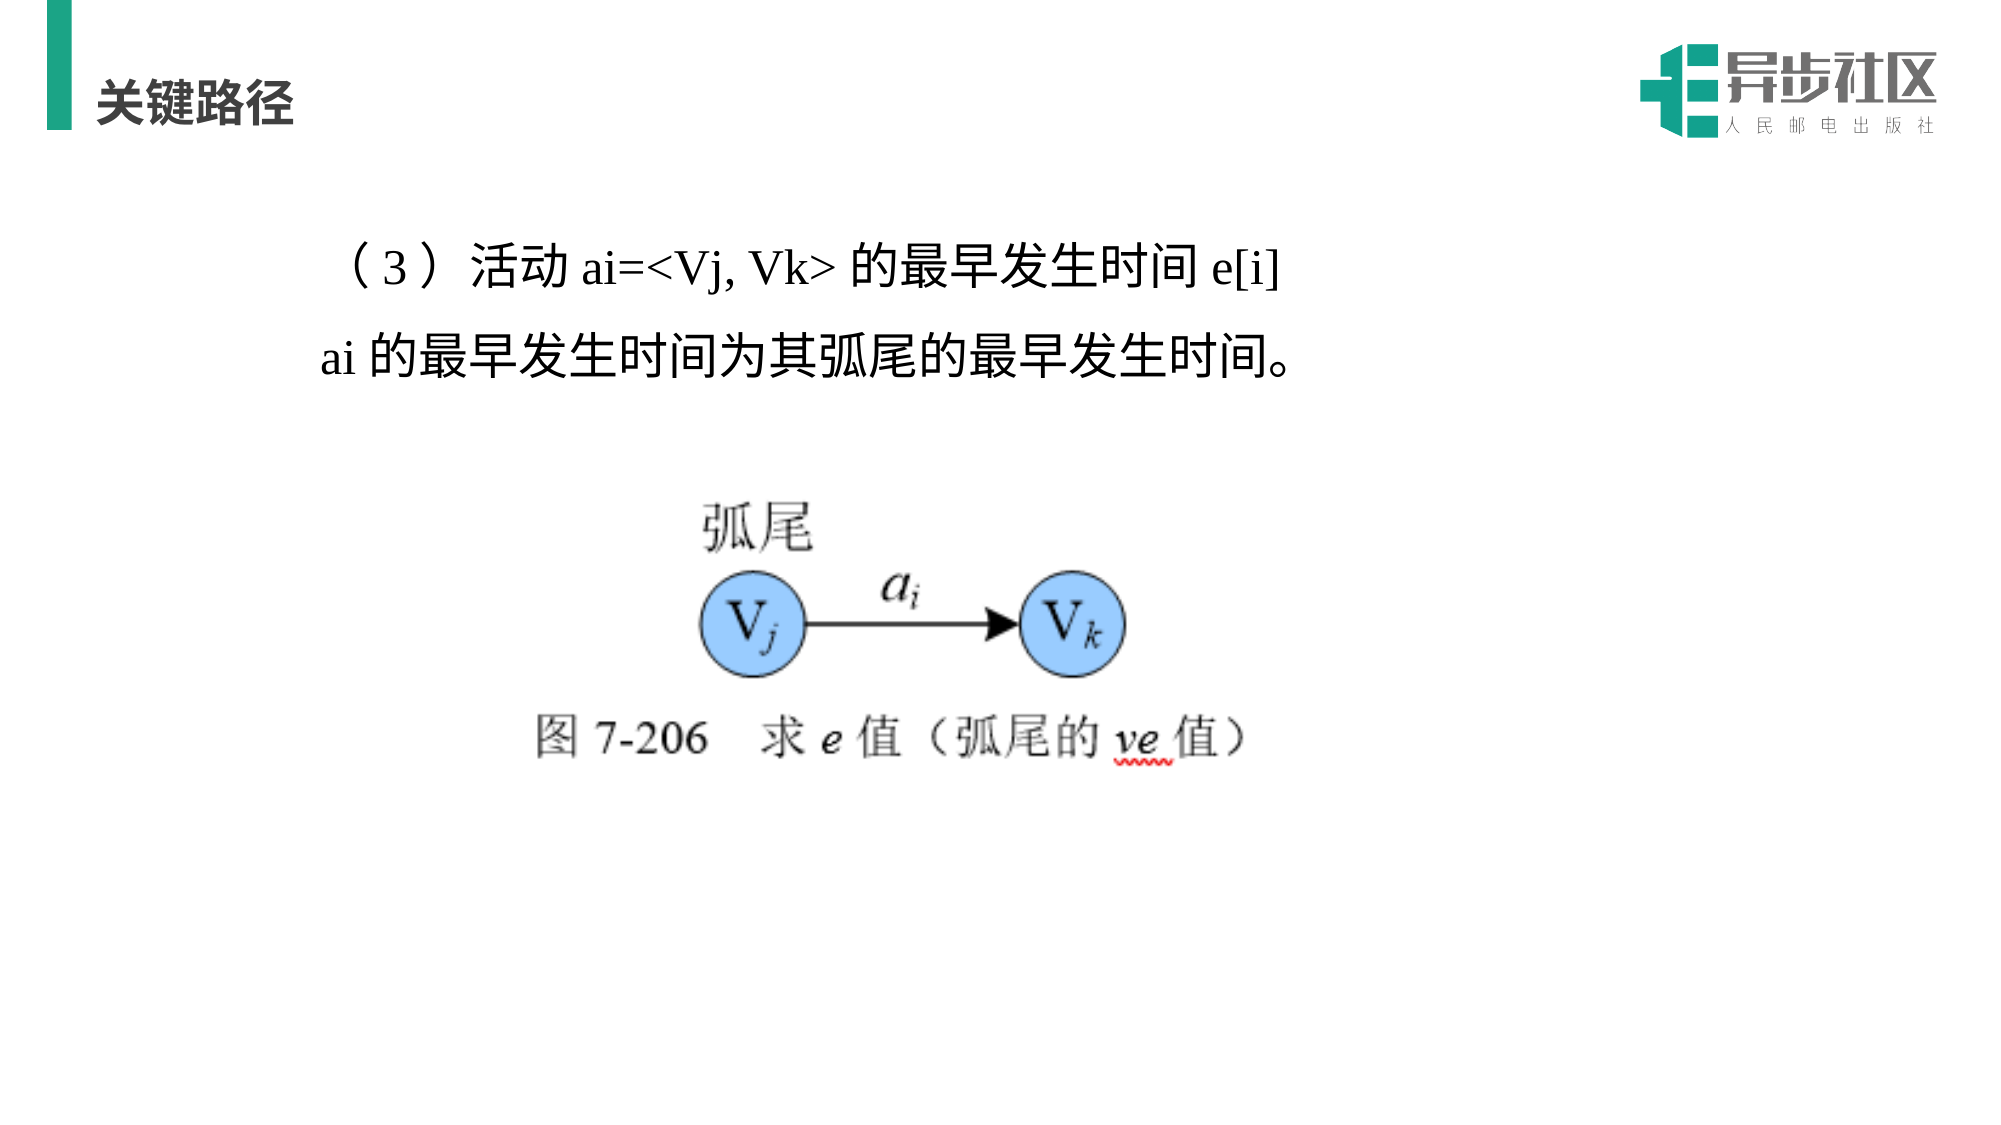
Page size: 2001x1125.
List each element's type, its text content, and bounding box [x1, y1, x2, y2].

picture [1639, 36, 1948, 151]
text_box 关键路径 [80, 64, 492, 139]
text_box [46, 0, 73, 131]
picture [524, 476, 1258, 781]
text_box （3）活动ai=<Vj, Vk>的最早发生时间e[i] ai的最早发生时间为其弧尾的最早发生时间。 [199, 197, 1713, 392]
